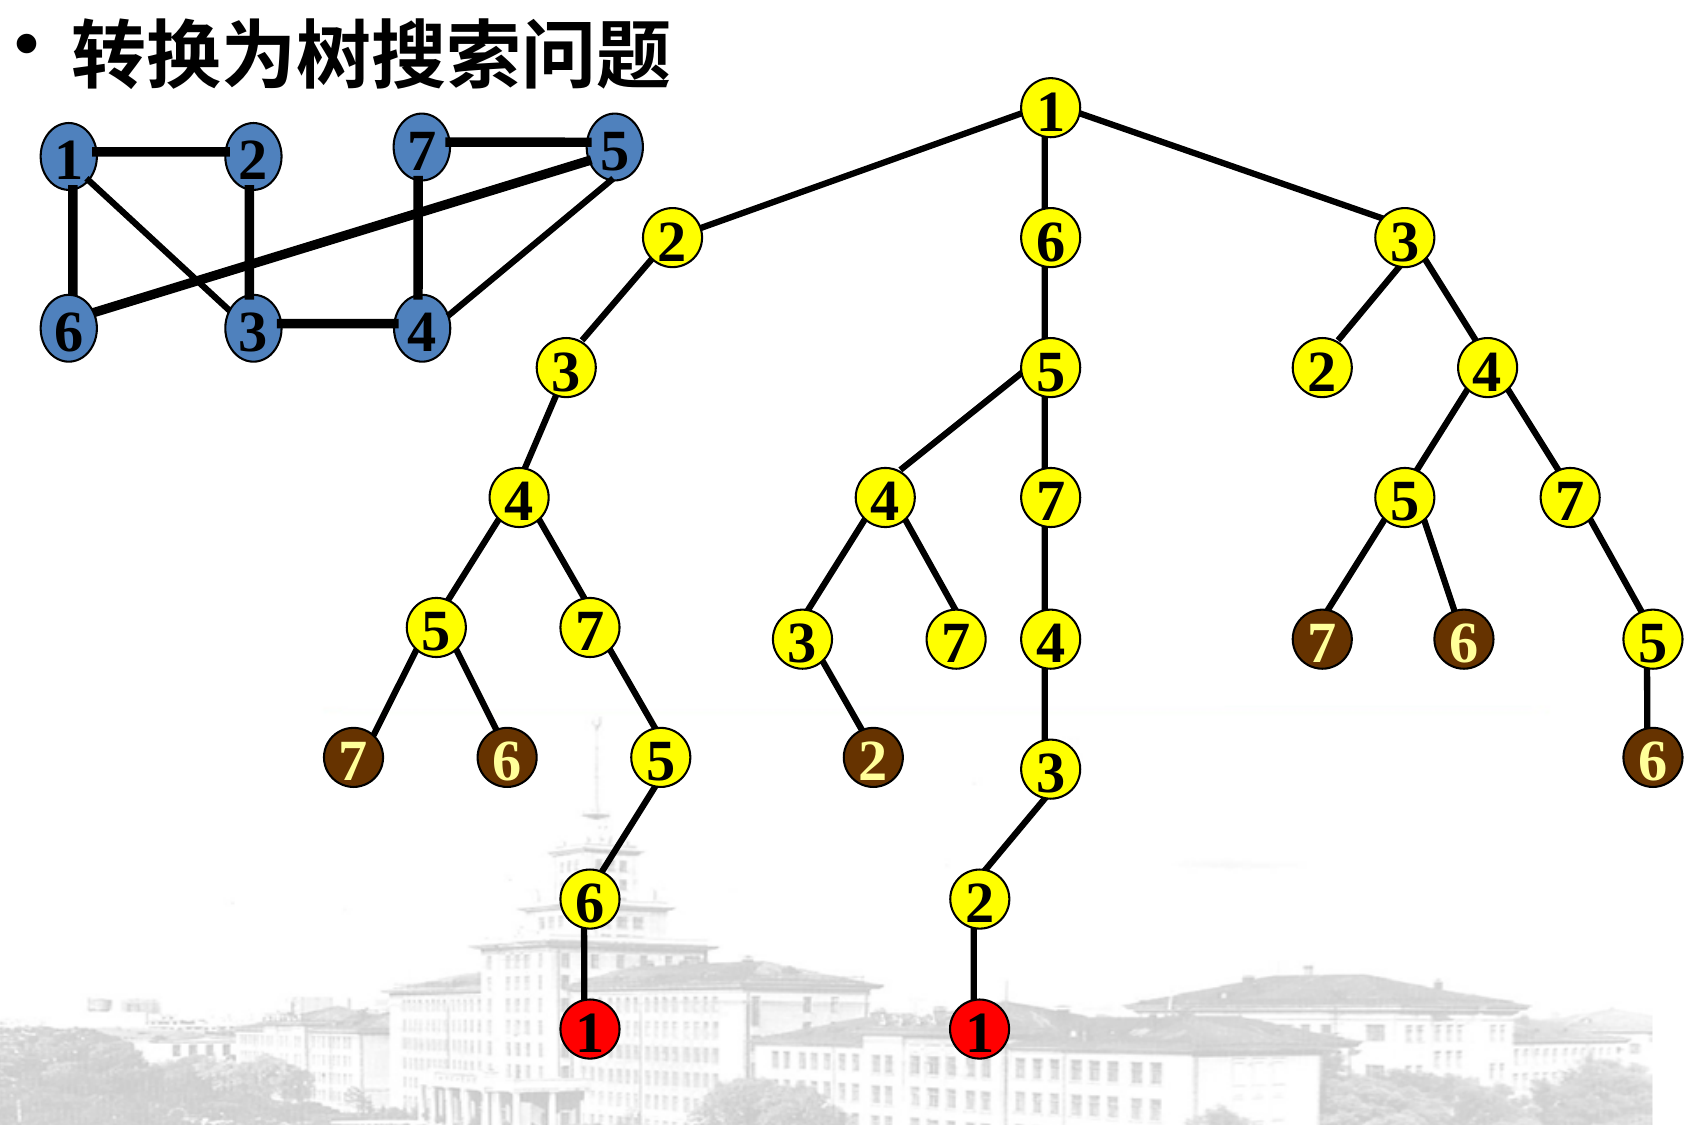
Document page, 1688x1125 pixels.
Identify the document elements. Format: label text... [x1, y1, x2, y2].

text_box 7 [1292, 609, 1352, 669]
text_box 5 [631, 727, 691, 787]
text_box 5 [1375, 467, 1435, 528]
text_box 3 [772, 609, 833, 669]
text_box 1 [560, 999, 620, 1059]
text_box 3 [1021, 739, 1081, 799]
text_box 6 [1021, 208, 1081, 268]
text_box 转换为树搜索问题 [0, 0, 1516, 154]
text_box 1 [1021, 78, 1081, 138]
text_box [40, 113, 644, 362]
text_box 6 [560, 869, 620, 929]
text_box 3 [1375, 208, 1435, 268]
text_box 7 [926, 609, 986, 669]
text_box 6 [1434, 609, 1494, 669]
text_box 7 [1540, 467, 1600, 528]
picture [0, 529, 1688, 1125]
text_box 6 [1623, 727, 1683, 787]
text_box 2 [950, 869, 1010, 929]
text_box 2 [1292, 338, 1352, 398]
text_box 3 [536, 369, 596, 398]
text_box 5 [406, 597, 466, 658]
text_box 6 [477, 727, 537, 787]
text_box 4 [1021, 609, 1081, 669]
text_box 5 [1623, 609, 1683, 669]
text_box 7 [560, 597, 620, 658]
text_box 7 [323, 727, 384, 787]
text_box 4 [1458, 338, 1518, 398]
text_box 4 [855, 467, 915, 528]
text_box 4 [489, 467, 549, 528]
text_box 1 [950, 999, 1010, 1059]
text_box 2 [843, 727, 903, 787]
text_box 5 [1021, 338, 1081, 398]
text_box 7 [1021, 467, 1081, 528]
text_box 2 [648, 208, 703, 268]
